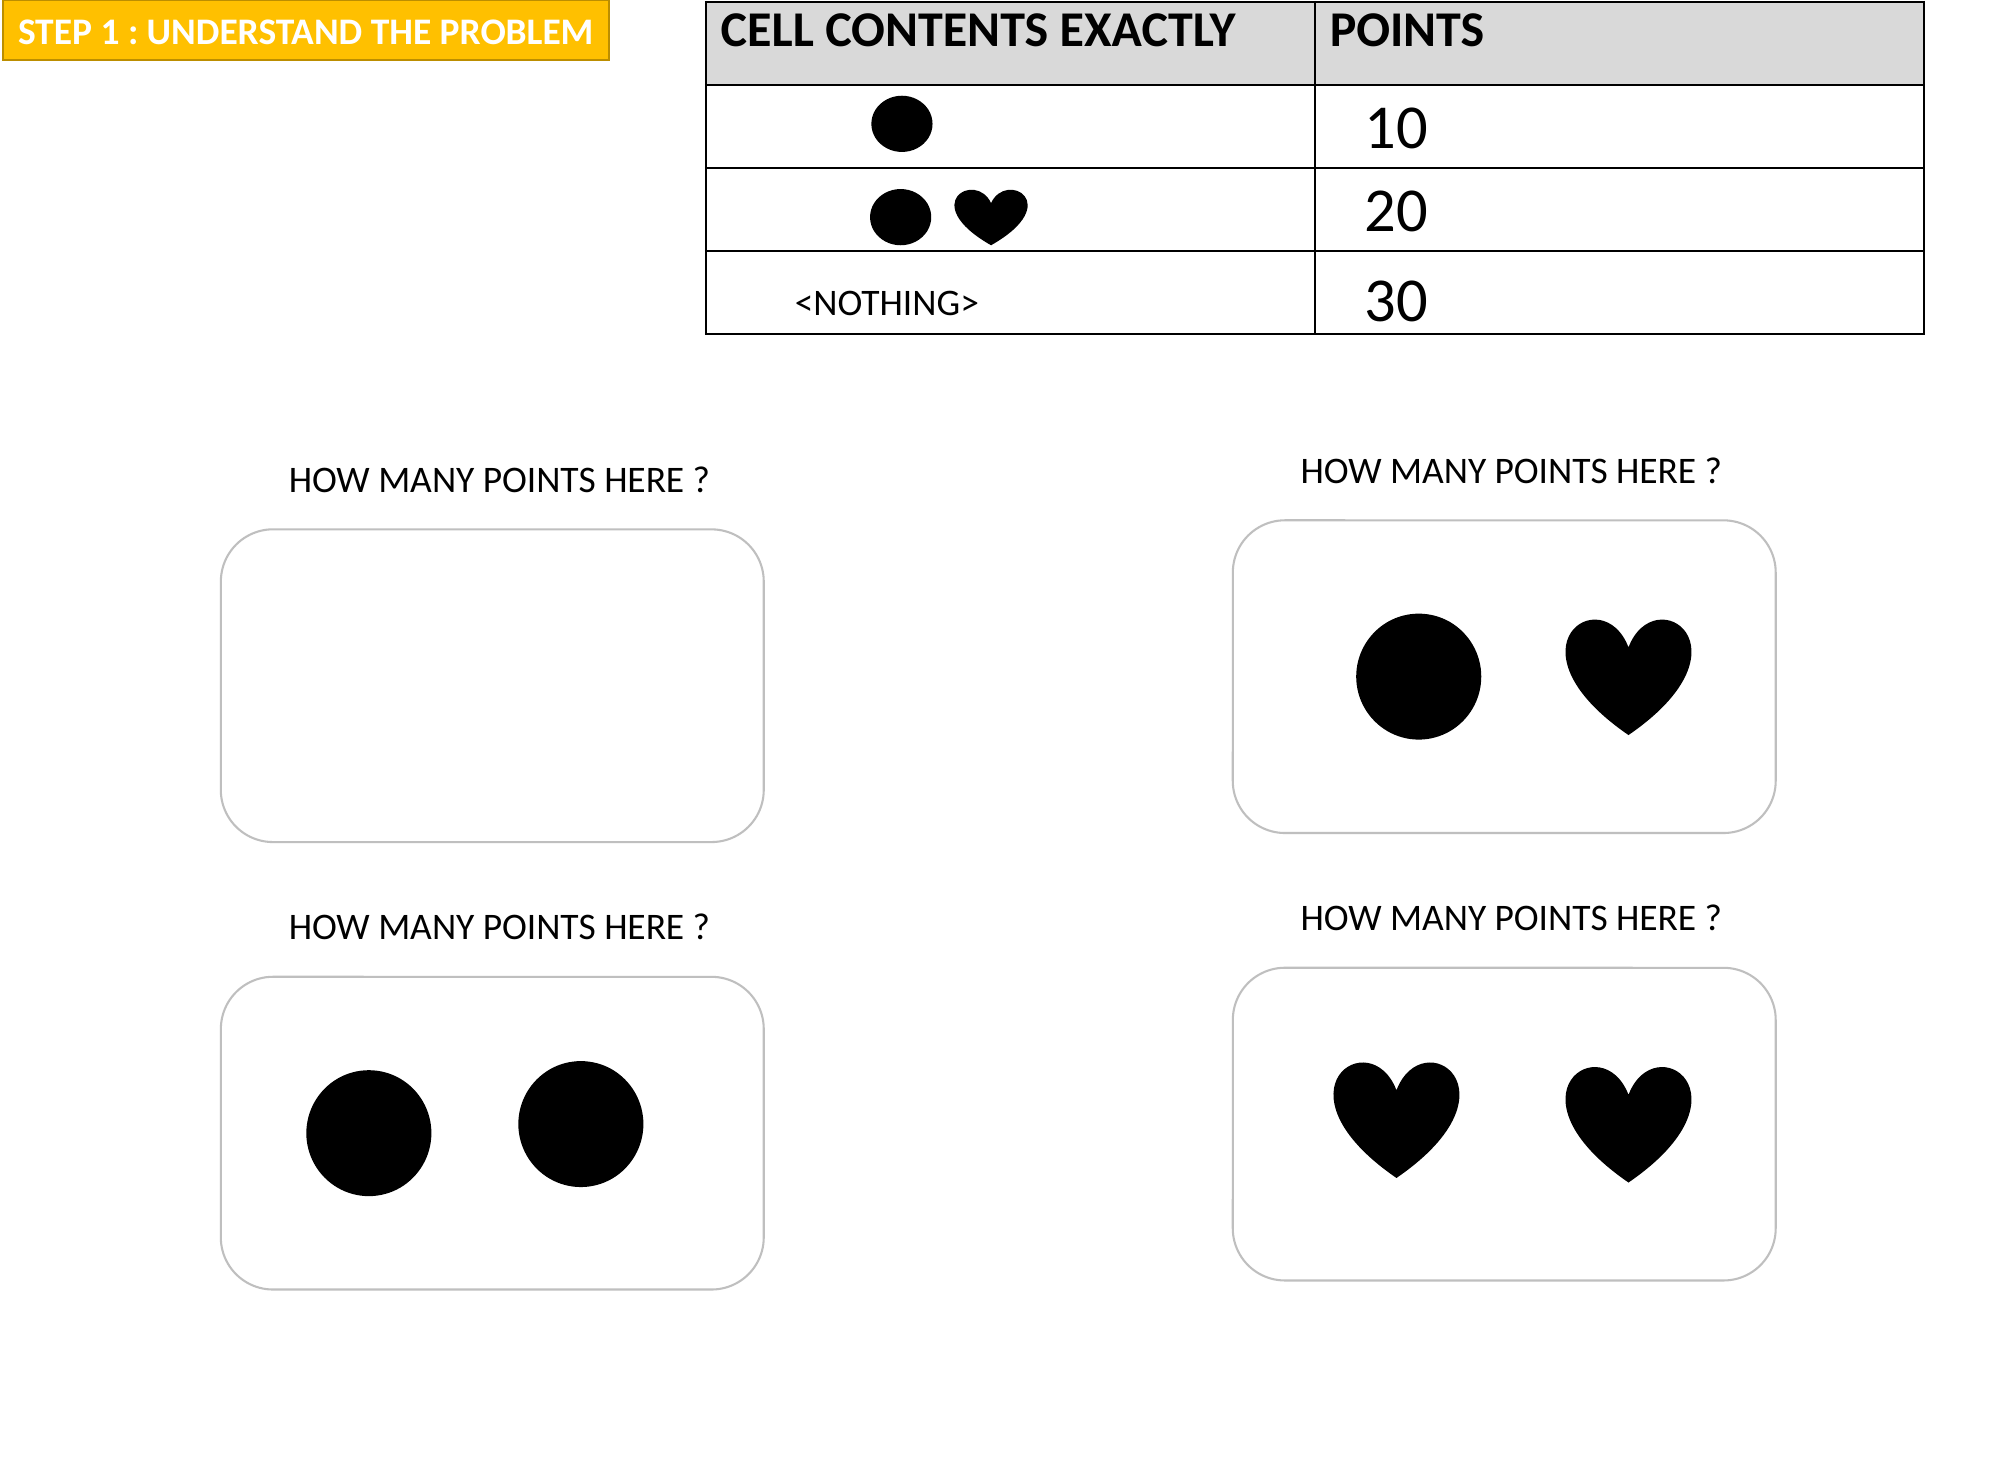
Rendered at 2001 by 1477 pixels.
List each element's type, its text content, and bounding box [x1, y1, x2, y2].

text_box HOW MANY POINTS HERE ? [273, 447, 726, 508]
text_box [305, 1069, 433, 1198]
text_box HOW MANY POINTS HERE ? [1285, 438, 1738, 499]
text_box [1564, 1066, 1693, 1184]
text_box <NOTHING> [779, 270, 995, 330]
text_box 30 [1349, 251, 1444, 342]
table_cell [707, 252, 1314, 333]
text_box 10 [1349, 79, 1444, 162]
text_box STEP 1 : UNDERSTAND THE PROBLEM [2, 0, 610, 61]
text_box [517, 1060, 645, 1189]
text_box HOW MANY POINTS HERE ? [273, 894, 726, 955]
table_header POINTS [1316, 3, 1923, 84]
text_box [1332, 1061, 1461, 1180]
table_cell [707, 169, 1314, 250]
text_box [219, 975, 765, 1291]
table_cell [1316, 252, 1349, 333]
text_box [1231, 966, 1777, 1282]
text_box [219, 528, 765, 844]
table_cell [1316, 169, 1349, 250]
text_box [953, 188, 1029, 247]
text_box [1231, 519, 1777, 835]
table_cell [1444, 86, 1923, 167]
table_header CELL CONTENTS EXACTLY [707, 3, 1314, 84]
text_box [869, 188, 933, 247]
text_box [1355, 612, 1483, 741]
table_cell [1316, 86, 1349, 167]
text_box [870, 94, 934, 153]
text_box 20 [1349, 162, 1444, 251]
text_box [1564, 618, 1693, 737]
table_cell [707, 86, 1314, 167]
text_box HOW MANY POINTS HERE ? [1285, 885, 1738, 946]
table_cell [1444, 169, 1923, 250]
table_cell [1444, 252, 1923, 333]
